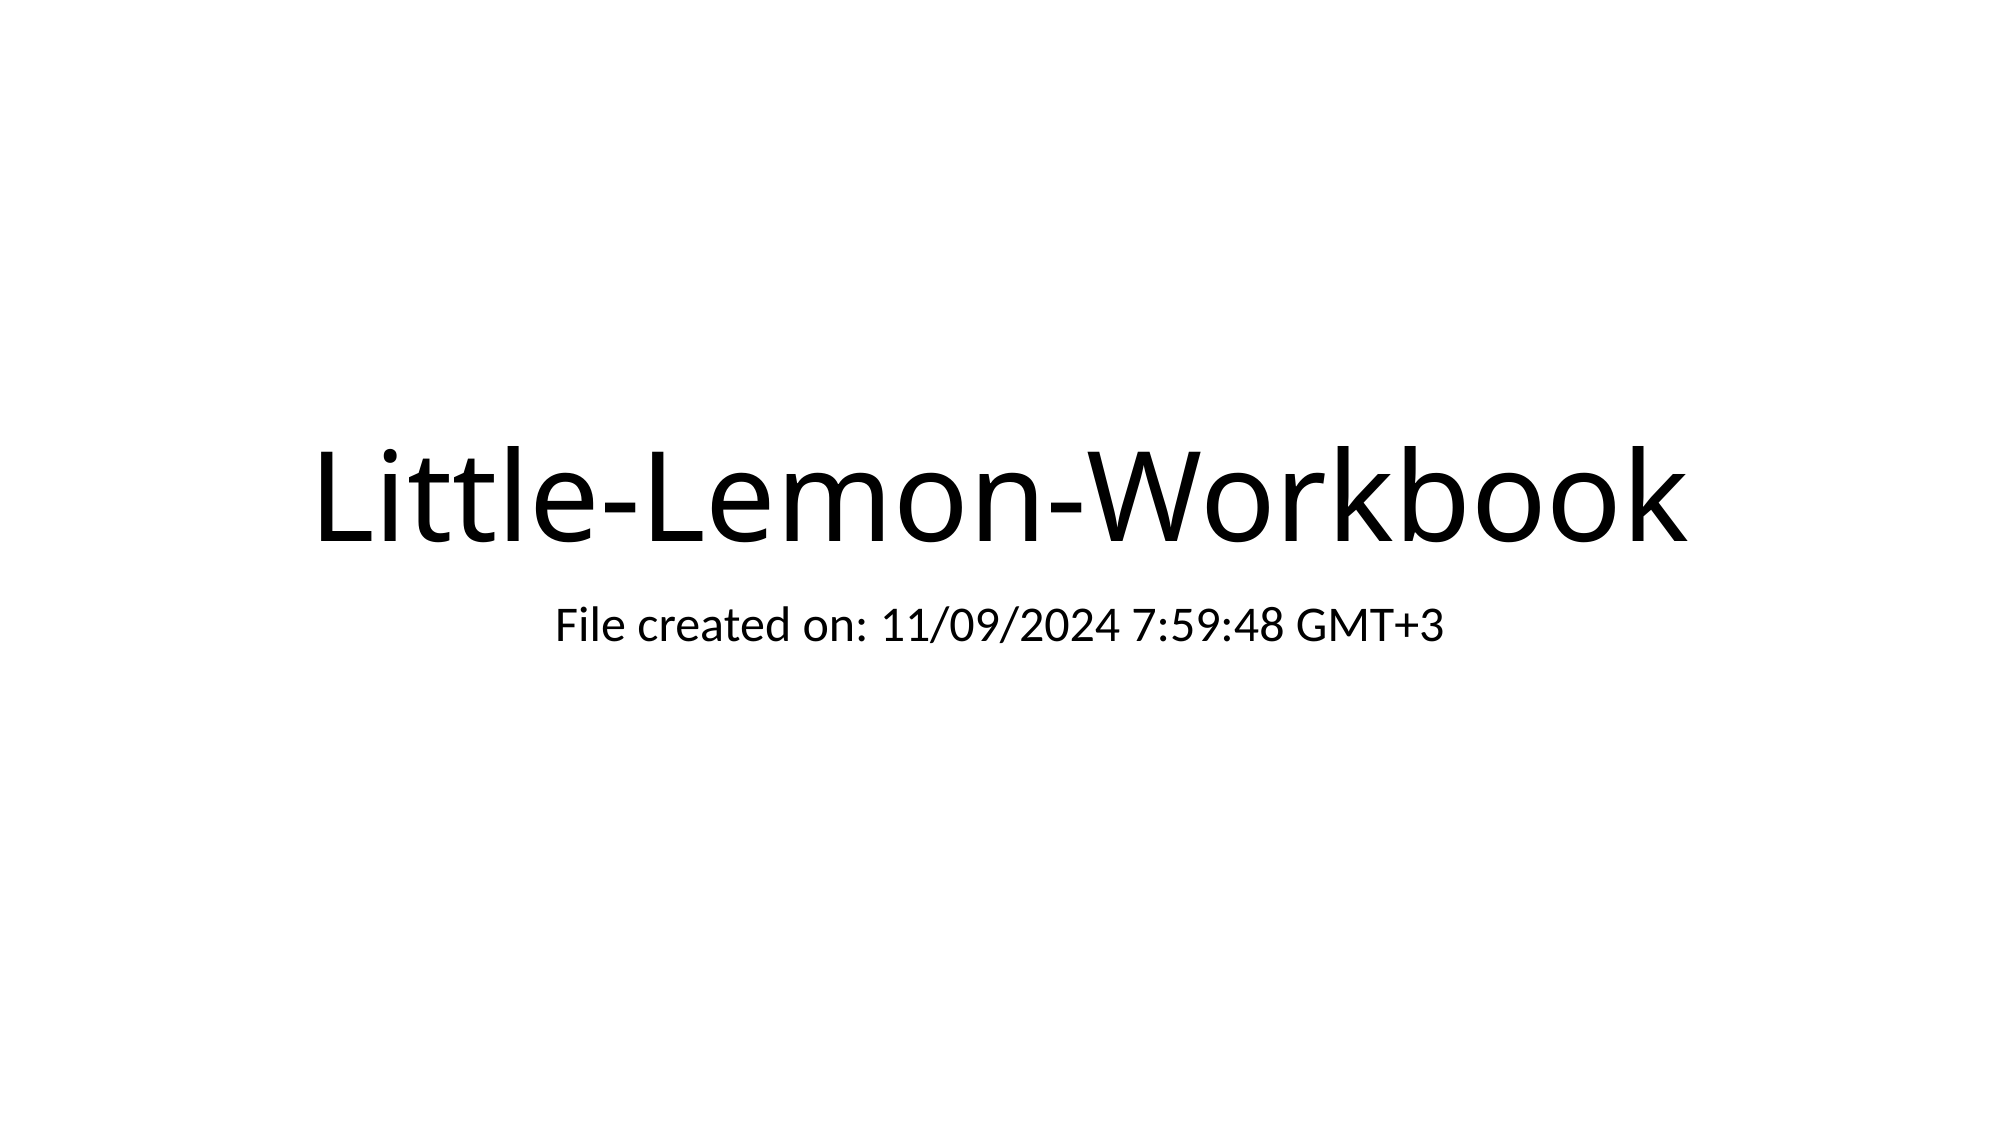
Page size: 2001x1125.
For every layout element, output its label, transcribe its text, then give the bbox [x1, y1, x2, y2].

subtitle File created on: 11/09/2024 7:59:48 GMT+3 [249, 590, 1750, 863]
title Little-Lemon-Workbook [249, 184, 1750, 576]
